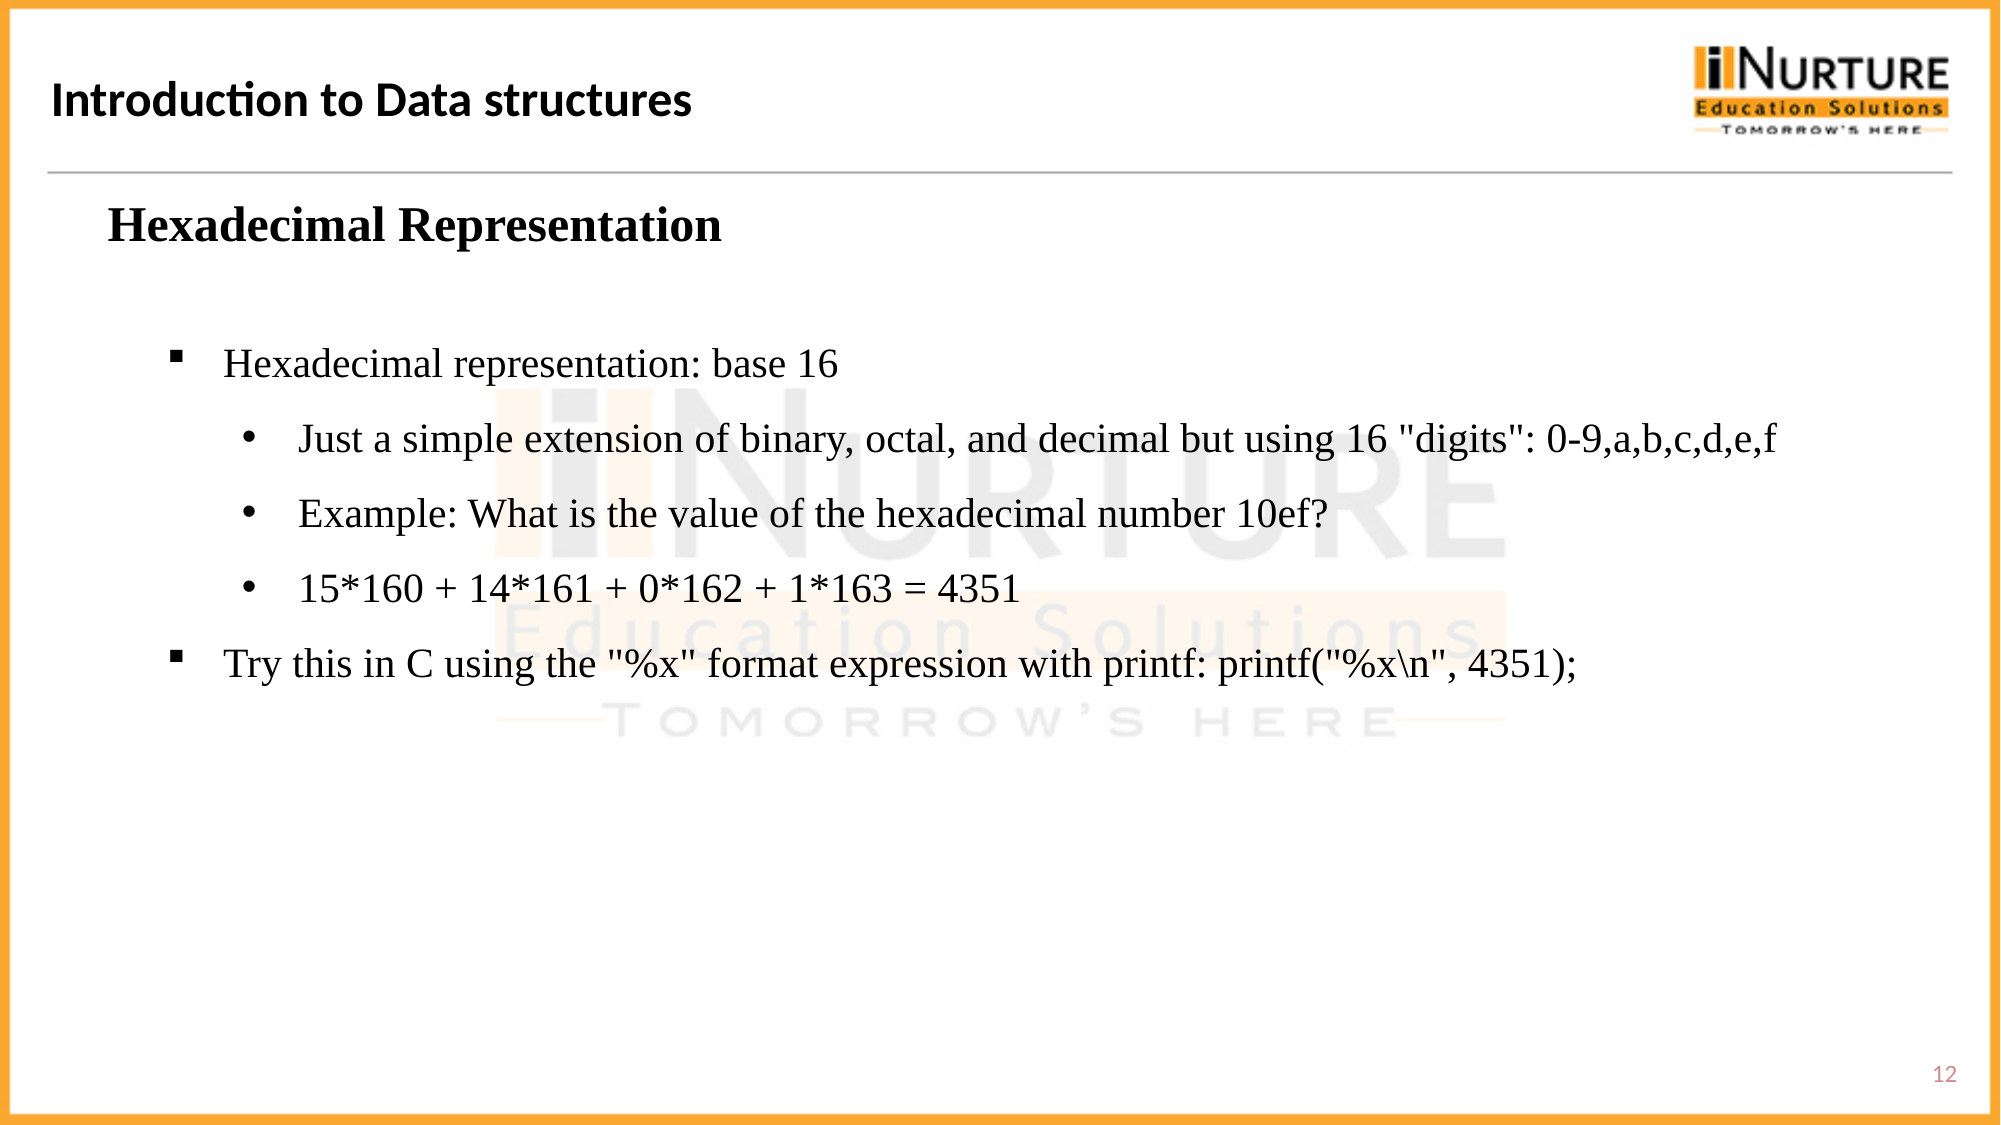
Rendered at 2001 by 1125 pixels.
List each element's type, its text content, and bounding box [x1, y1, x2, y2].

picture [0, 0, 2001, 1125]
text_box Introduction to Data structures [33, 59, 1716, 134]
slide_number 12 [1901, 1042, 1973, 1103]
text_box Hexadecimal Representation Hexadecimal representation: base 16 Just a simple extension of binary, octal, and decimal but using 16 "digits": 0-9,a,b,c,d,e,f Example: What is the value of the hexadecimal number 10ef? 15*160 + 14*161 + 0*162 + 1*163 = 4351 Try this in C using the "%x" format expression with printf: printf("%x\n", 4351); [33, 183, 1950, 784]
